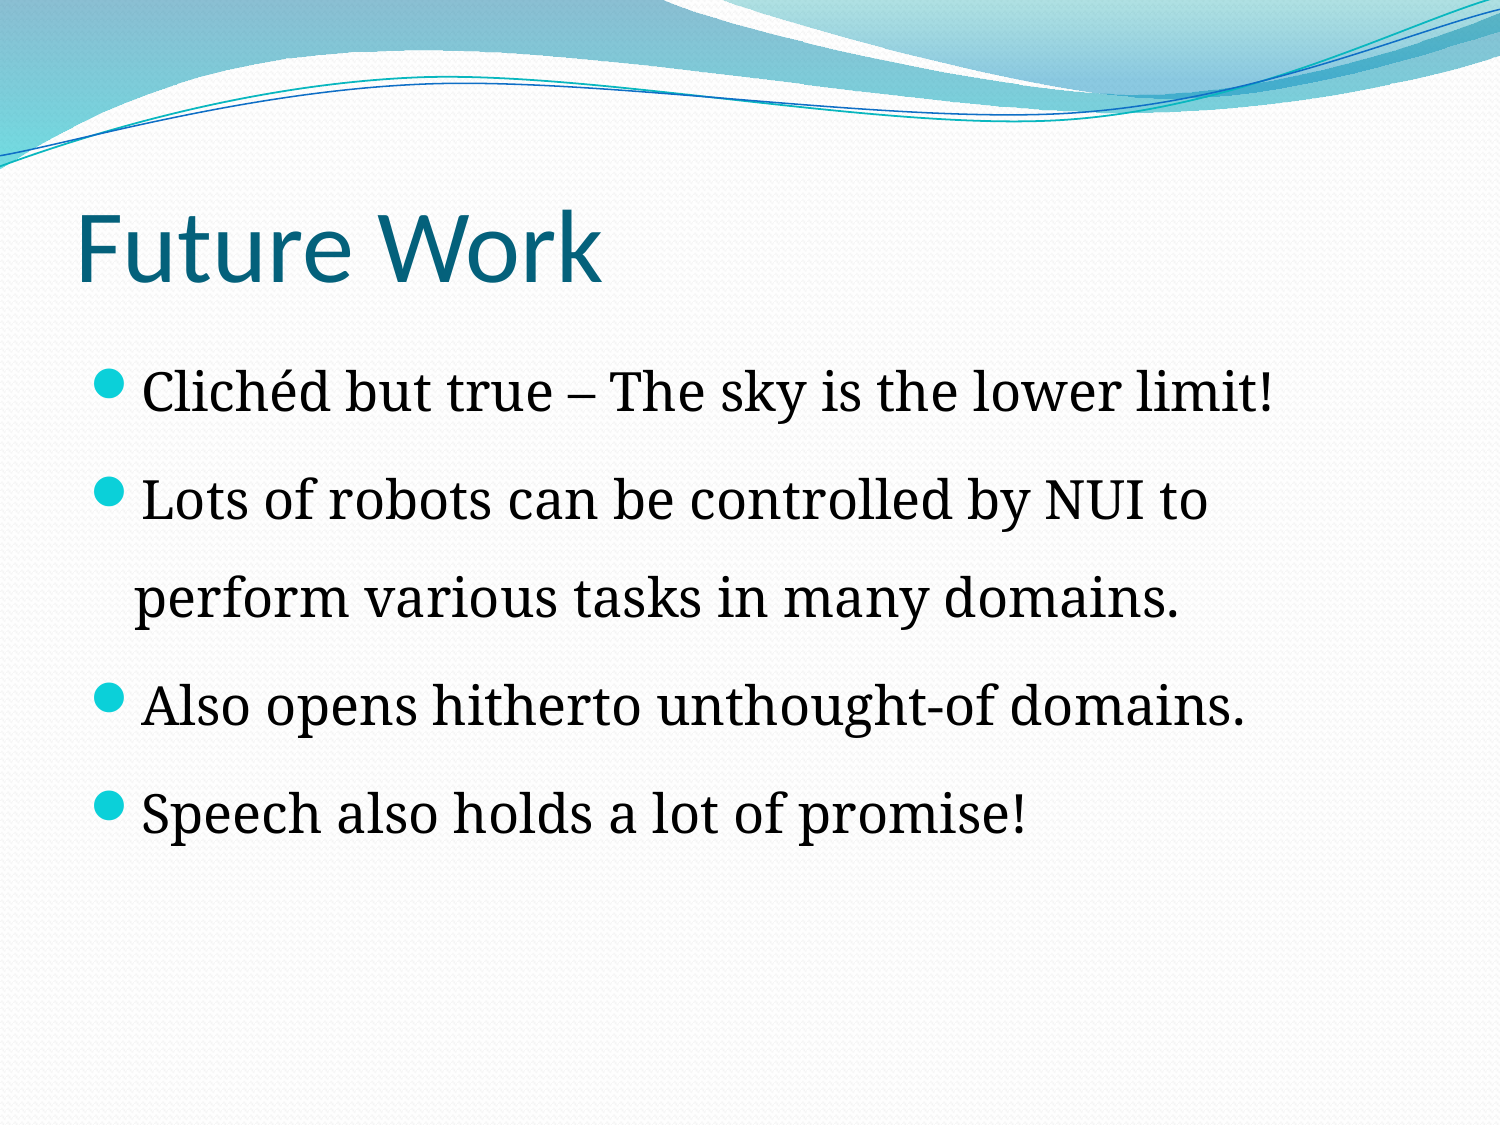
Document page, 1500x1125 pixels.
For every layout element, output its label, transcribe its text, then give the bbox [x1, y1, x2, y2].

title Future Work [75, 115, 1425, 303]
list Clichéd but true – The sky is the lower limit! Lots of robots can be controlled by NUI to perform various tasks in many domains. Also opens hitherto unthought-of domains. Speech also holds a lot of promise! [75, 317, 1425, 1038]
